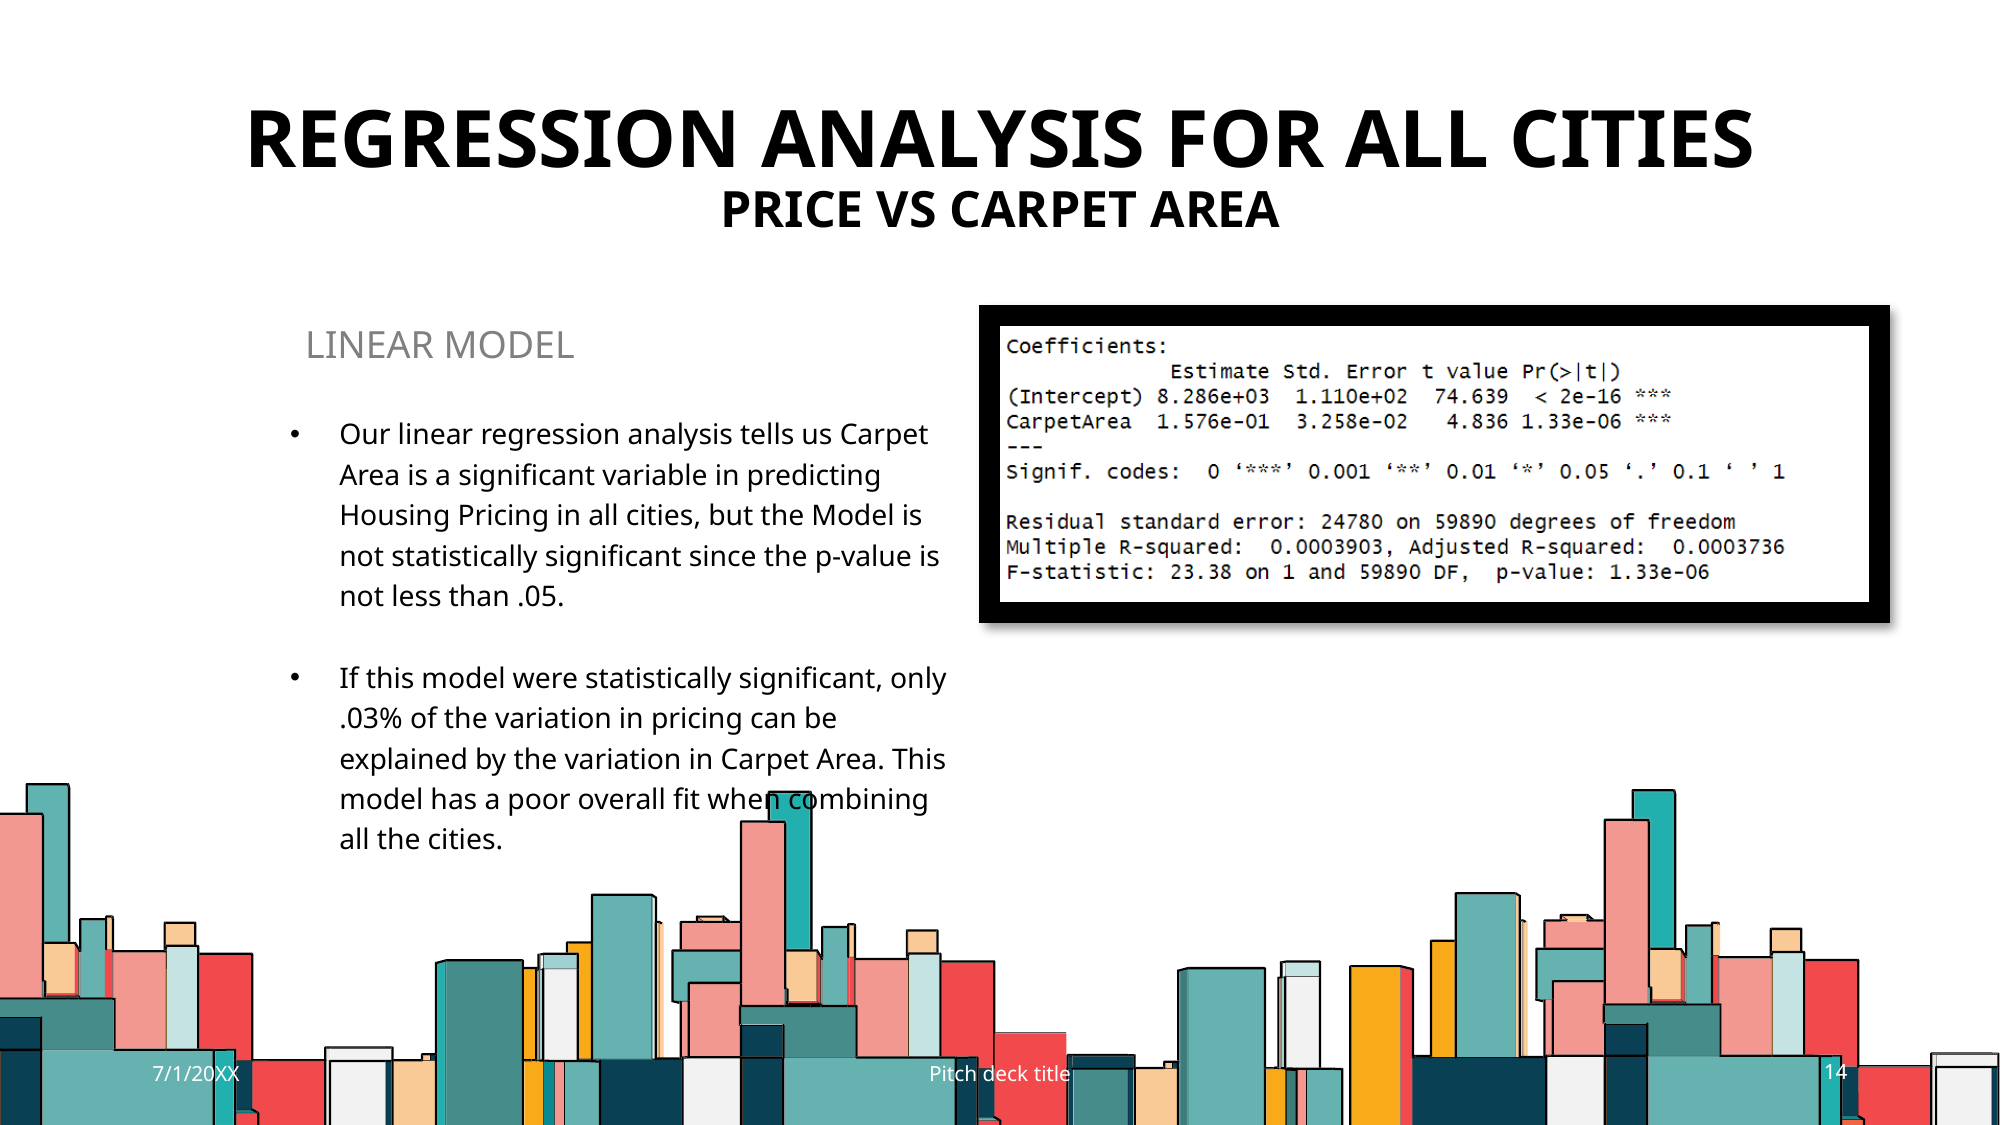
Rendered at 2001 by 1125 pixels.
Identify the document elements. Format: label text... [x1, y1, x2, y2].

list LINEAR MODEL [290, 304, 965, 375]
title REGRESSION ANALYSIs for all cities price vs carpet area [154, 60, 1847, 278]
picture [999, 325, 1869, 603]
slide_number 14 [1412, 1042, 1863, 1103]
list Our linear regression analysis tells us Carpet Area is a significant variable in predicting Housing Pricing in all cities, but the Model is not statistically significant since the p-value is not less than .05. If this model were statistically significant, only .03% of the variation in pricing can be explained by the variation in Carpet Area. This model has a poor overall fit when combining all the cities. [275, 402, 965, 865]
footer Pitch deck title [662, 1042, 1338, 1103]
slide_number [137, 1042, 588, 1103]
